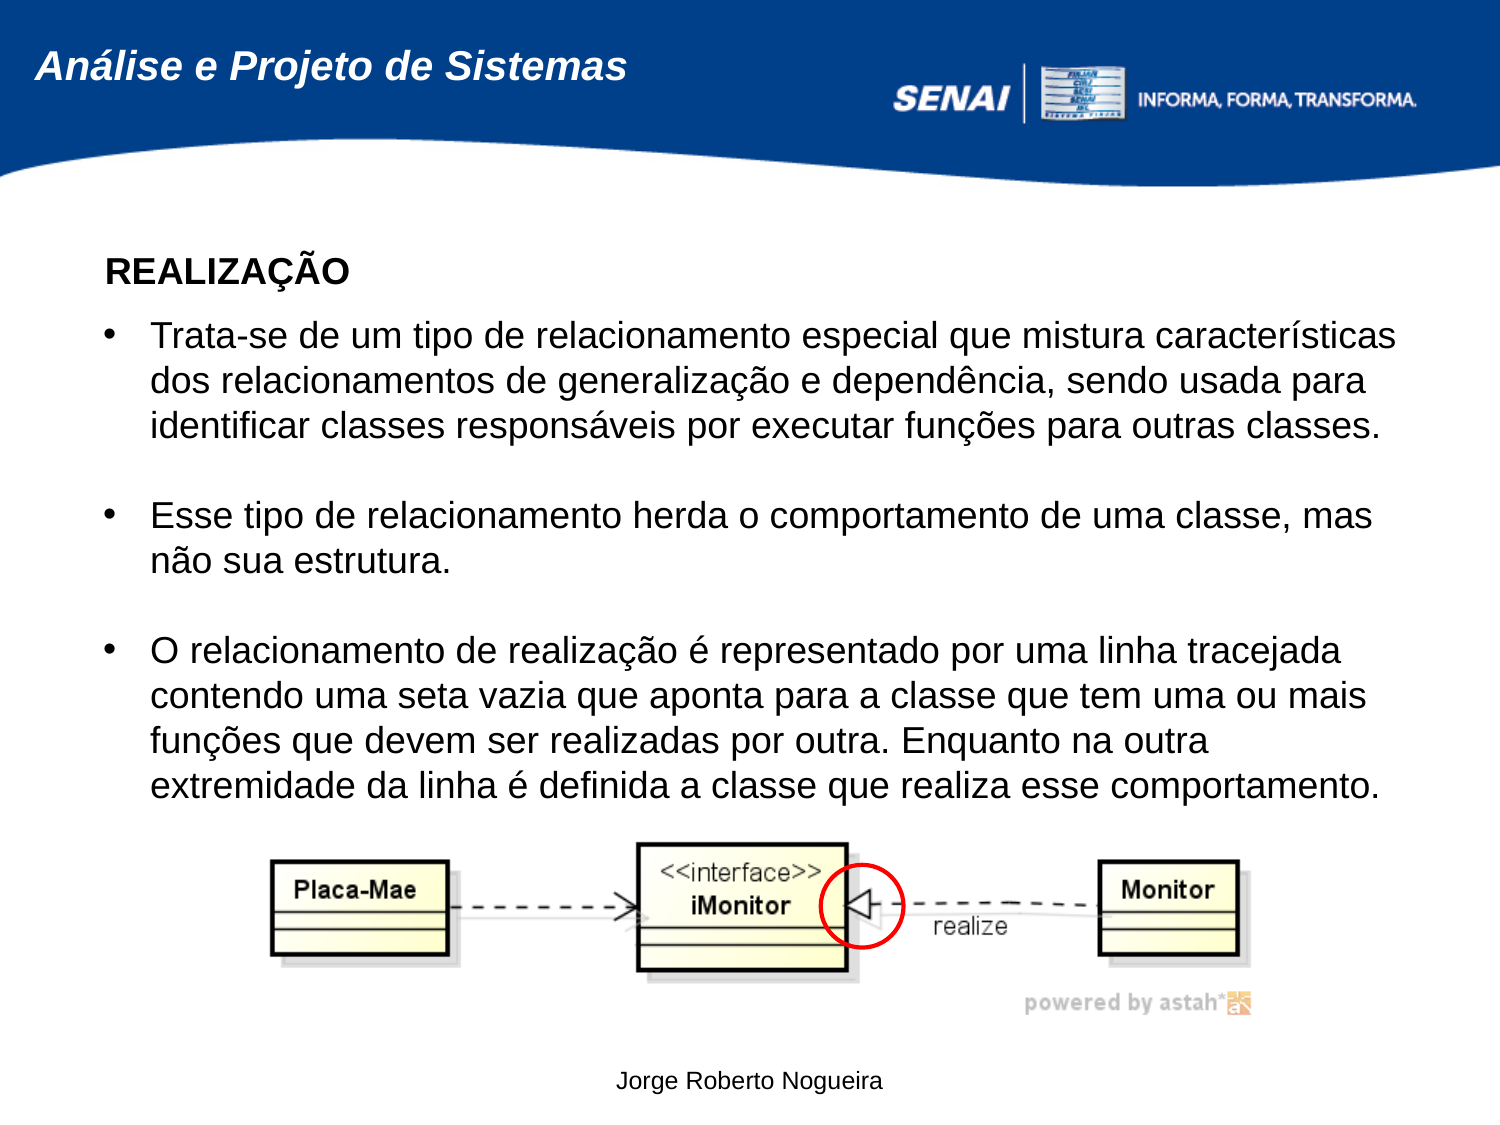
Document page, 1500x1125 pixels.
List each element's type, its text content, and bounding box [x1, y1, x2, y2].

text_box Trata-se de um tipo de relacionamento especial que mistura características dos relacionamentos de generalização e dependência, sendo usada para identificar classes responsáveis por executar funções para outras classes. Esse tipo de relacionamento herda o comportamento de uma classe, mas não sua estrutura. O relacionamento de realização é representado por uma linha tracejada contendo uma seta vazia que aponta para a classe que tem uma ou mais funções que devem ser realizadas por outra. Enquanto na outra extremidade da linha é definida a classe que realiza esse comportamento. [88, 303, 1429, 814]
footer Jorge Roberto Nogueira [512, 1032, 988, 1103]
picture [0, 0, 1500, 1125]
text_box REALIZAÇÃO [89, 239, 366, 300]
